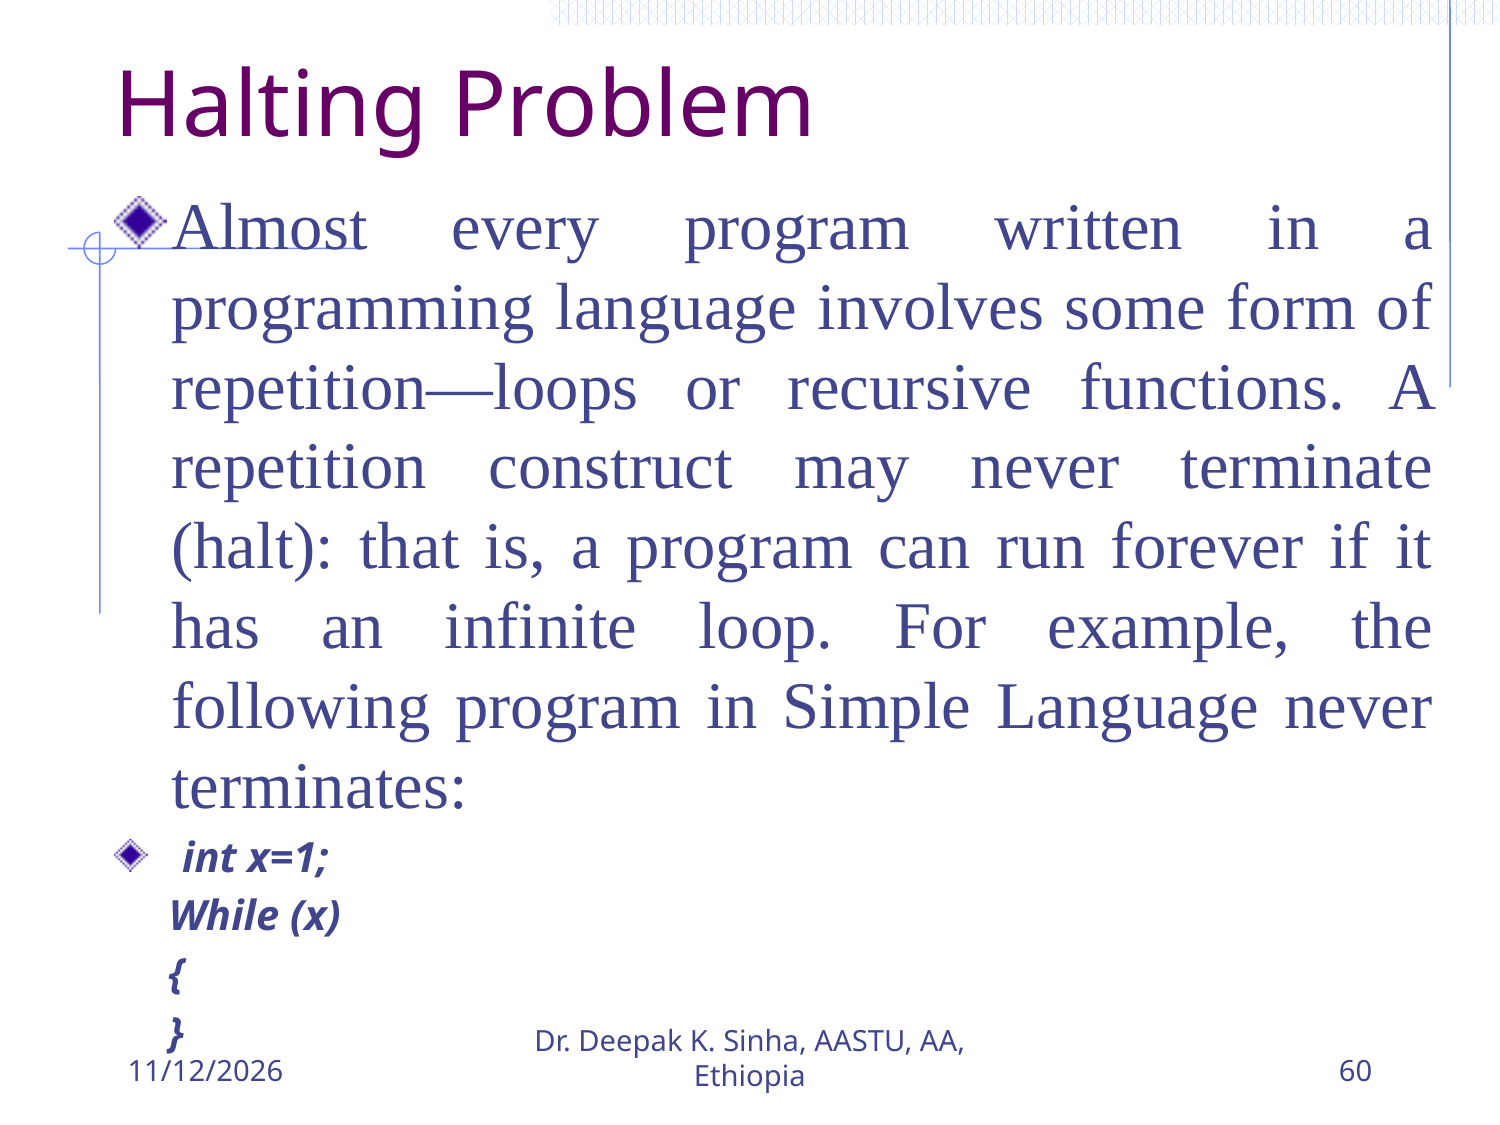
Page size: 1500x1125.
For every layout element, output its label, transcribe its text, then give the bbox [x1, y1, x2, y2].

picture [114, 839, 148, 872]
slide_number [112, 1025, 425, 1100]
title Halting Problem [99, 49, 1376, 163]
footer Dr. Deepak K. Sinha, AASTU, AA, Ethiopia [512, 1025, 988, 1100]
list Almost every program written in a programming language involves some form of repetition—loops or recursive functions. A repetition construct may never terminate (halt): that is, a program can run forever if it has an infinite loop. For example, the following program in Simple Language never terminates: int x=1; While (x) { } [99, 174, 1451, 988]
slide_number 60 [1074, 1025, 1388, 1100]
picture [114, 196, 167, 249]
